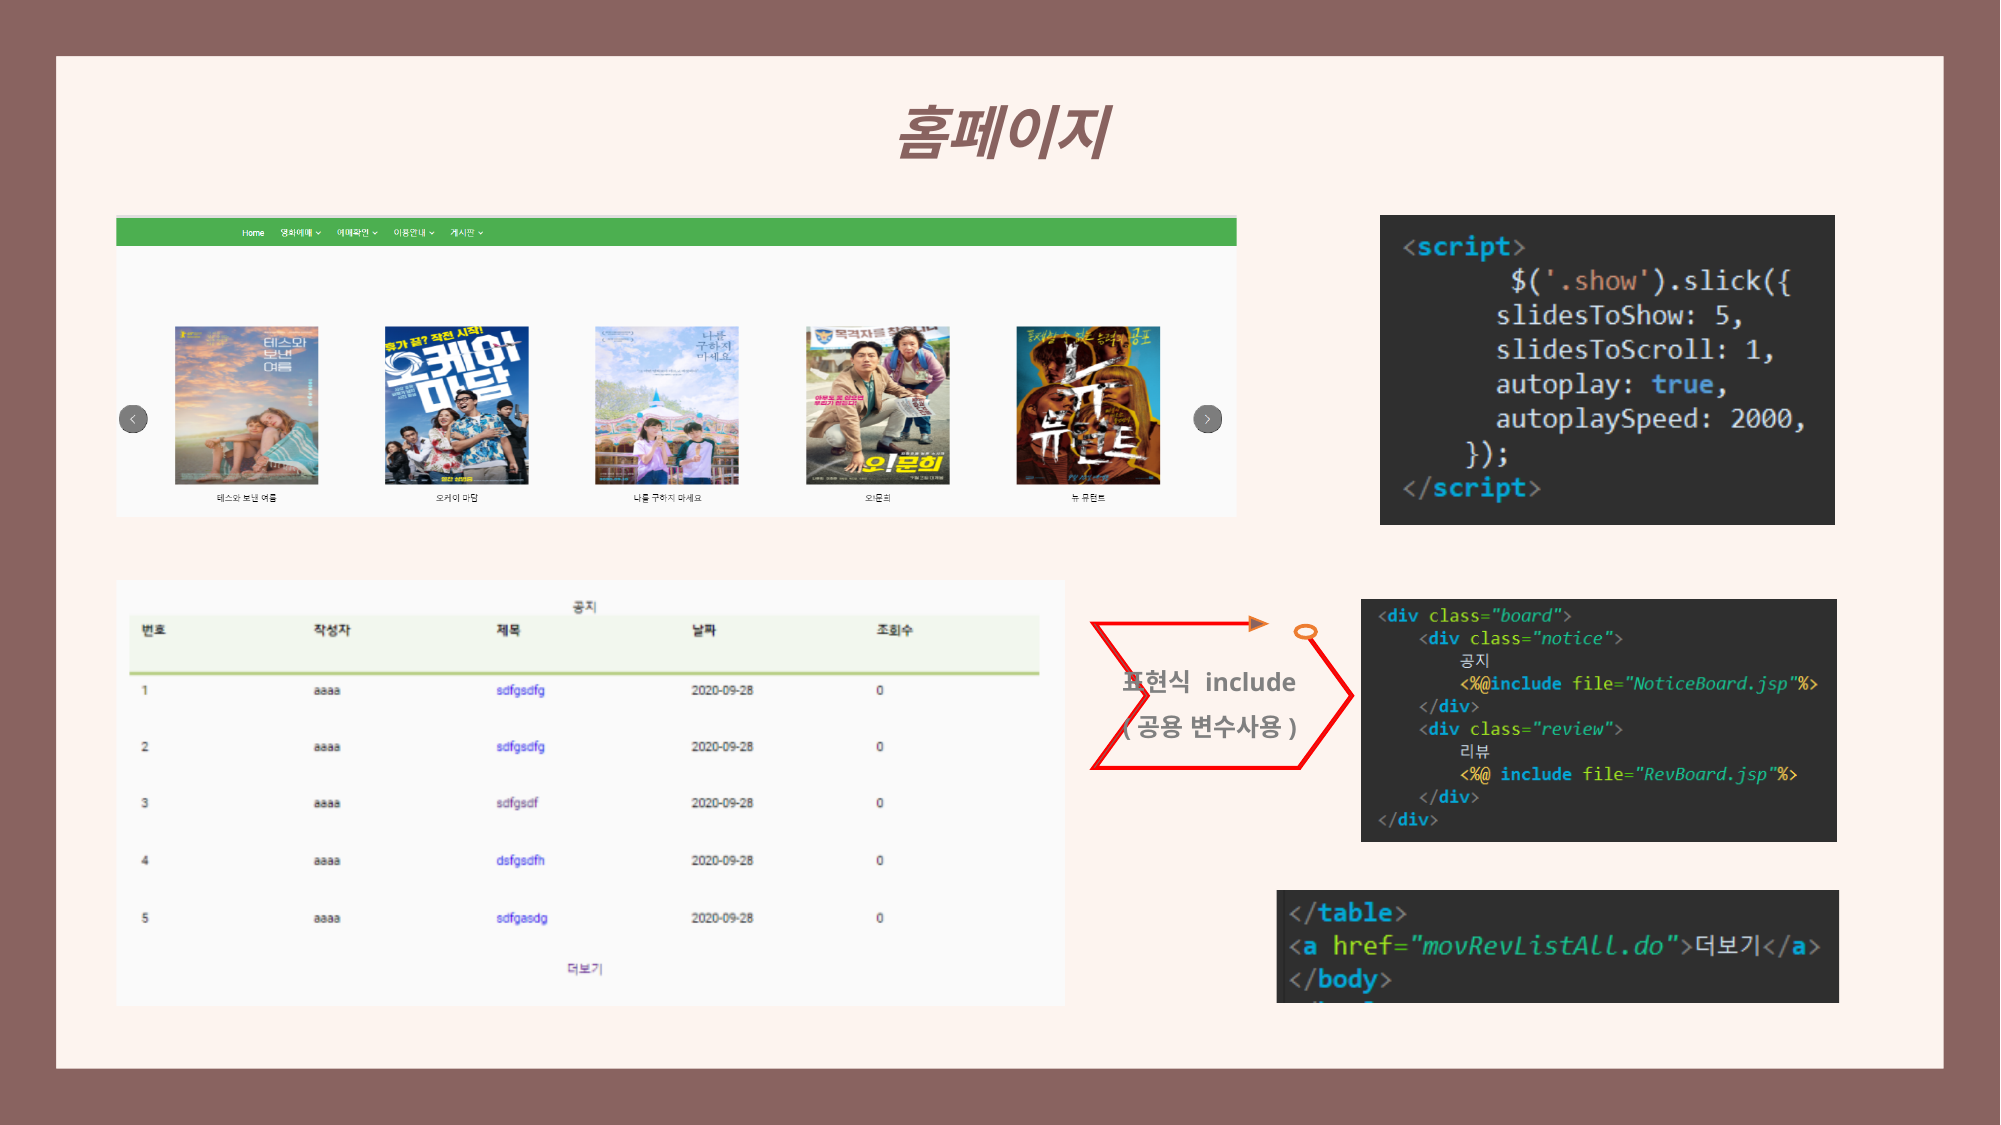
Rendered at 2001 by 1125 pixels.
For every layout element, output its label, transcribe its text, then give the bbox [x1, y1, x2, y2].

text_box [0, 0, 2000, 1125]
text_box 홈페이지 [561, 54, 1439, 174]
picture [1380, 215, 1835, 525]
picture [1361, 599, 1837, 842]
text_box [1088, 616, 1354, 769]
picture [116, 580, 1065, 1006]
picture [116, 215, 1237, 517]
picture [1276, 890, 1840, 1003]
